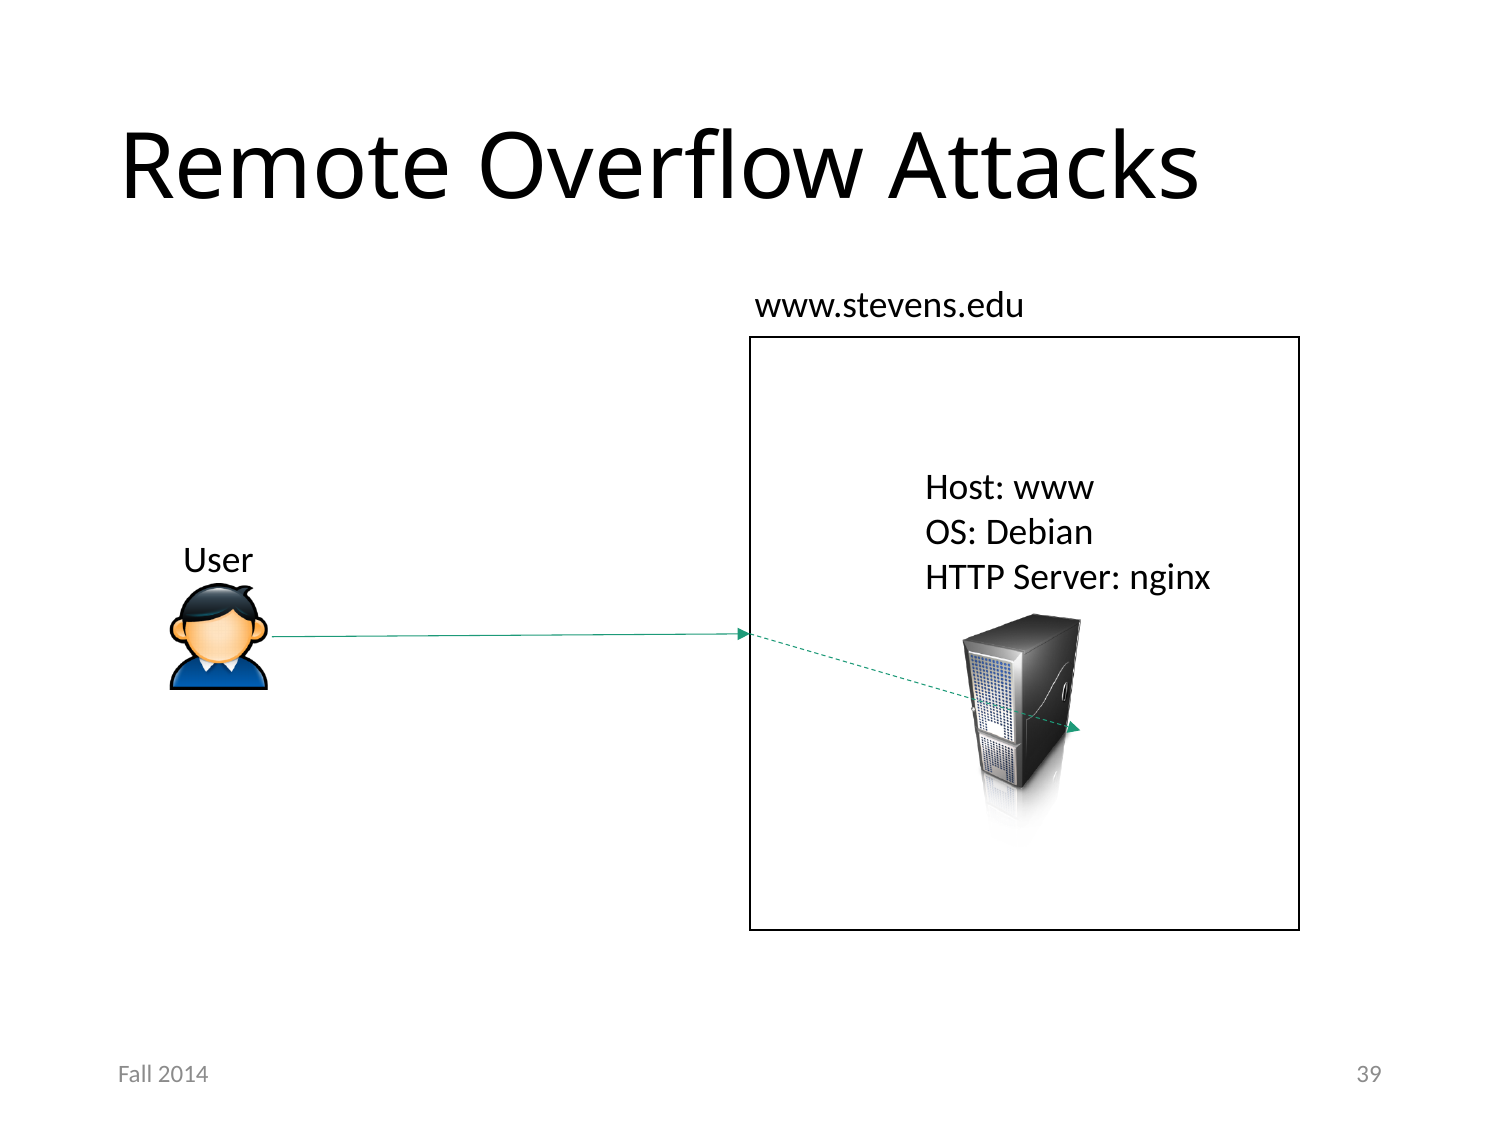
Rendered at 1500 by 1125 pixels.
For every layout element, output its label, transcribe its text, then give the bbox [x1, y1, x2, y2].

text_box [749, 336, 1300, 931]
picture [961, 613, 1081, 848]
text_box www.stevens.edu [739, 272, 1040, 333]
slide_number Fall 2014 [103, 1042, 441, 1103]
slide_number 39 [1059, 1042, 1397, 1103]
title Remote Overflow Attacks [103, 59, 1397, 278]
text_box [271, 633, 749, 637]
text_box Host: www OS: Debian HTTP Server: nginx [910, 454, 1227, 605]
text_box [749, 633, 962, 731]
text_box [165, 527, 272, 690]
